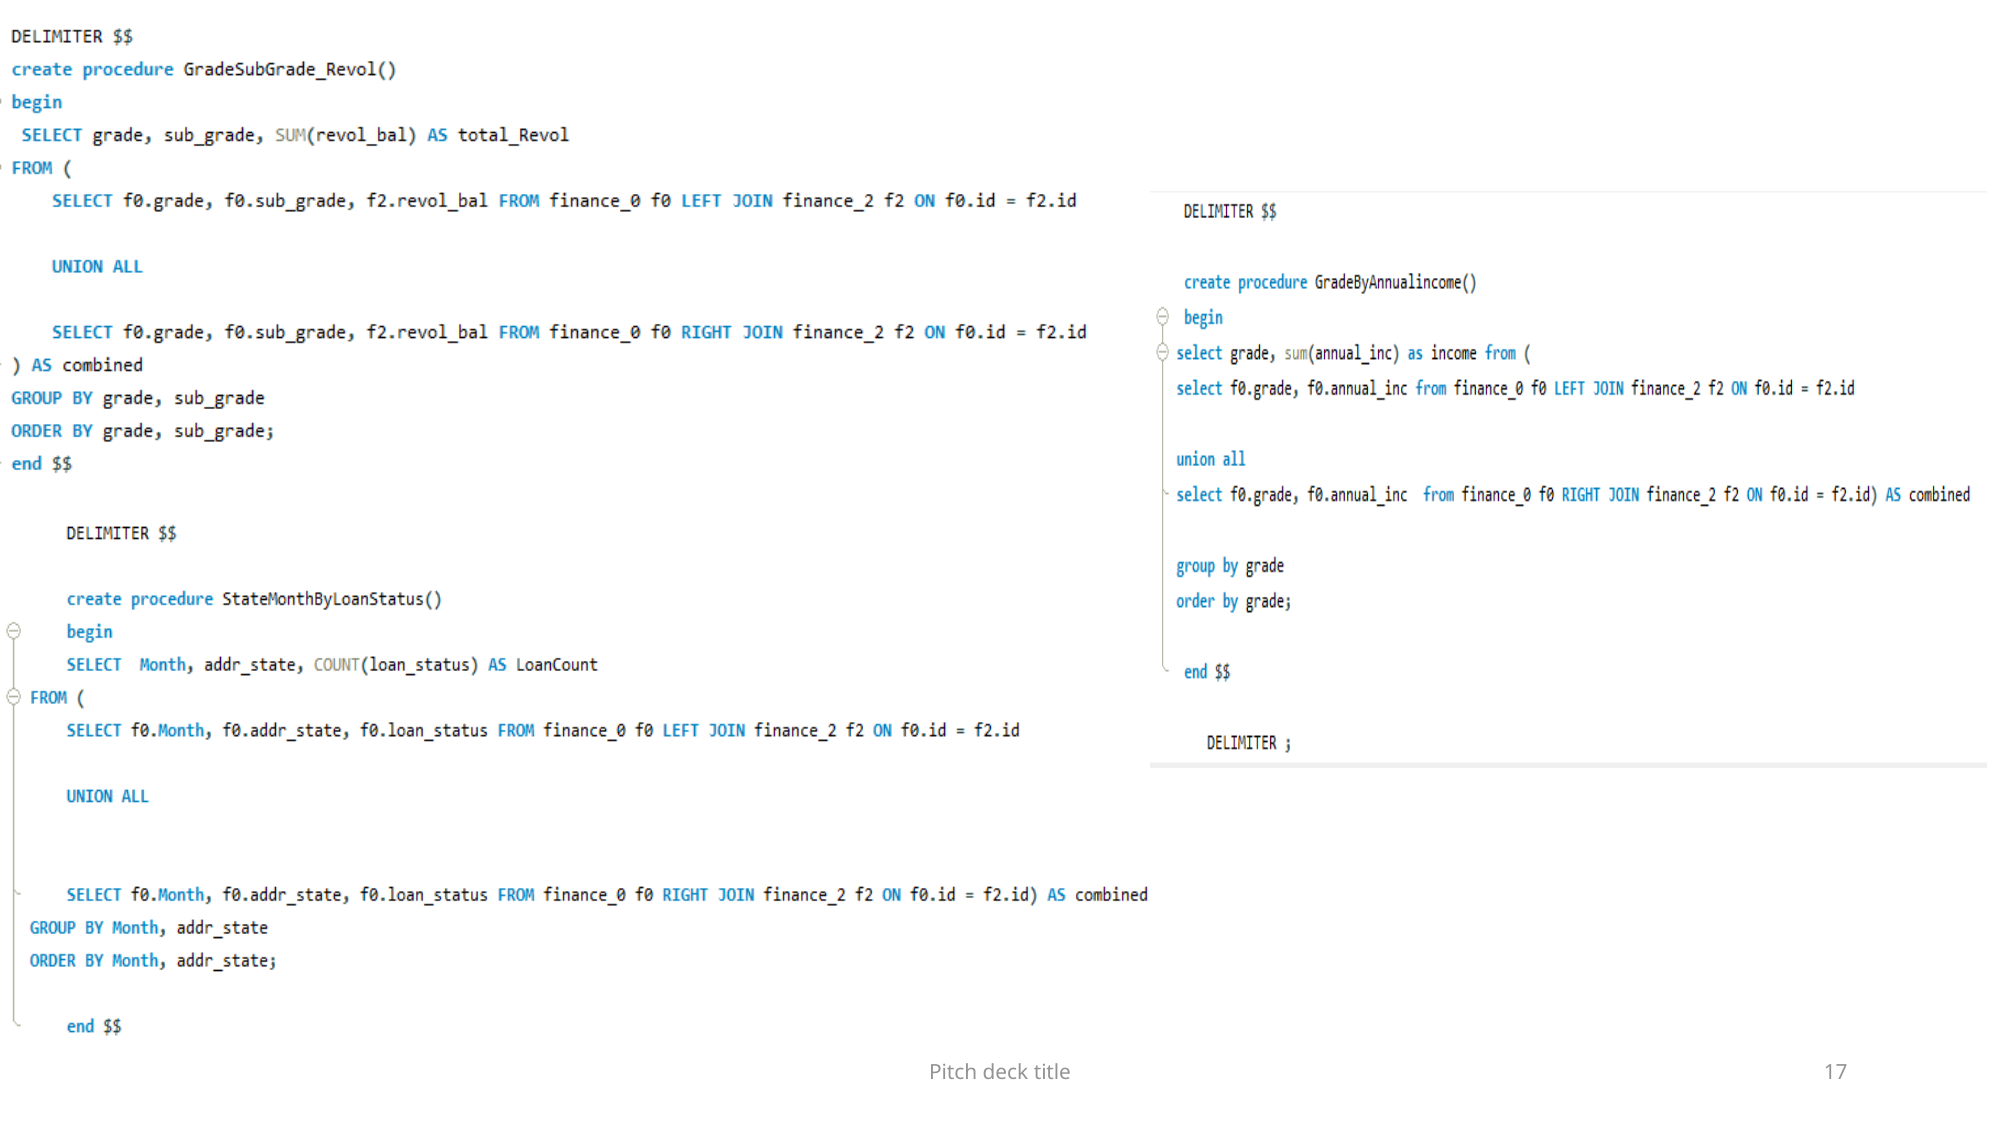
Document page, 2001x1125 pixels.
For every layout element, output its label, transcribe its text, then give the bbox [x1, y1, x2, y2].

slide_number 17 [1412, 1042, 1863, 1103]
footer Pitch deck title [662, 1042, 1338, 1103]
picture [0, 24, 1987, 1042]
